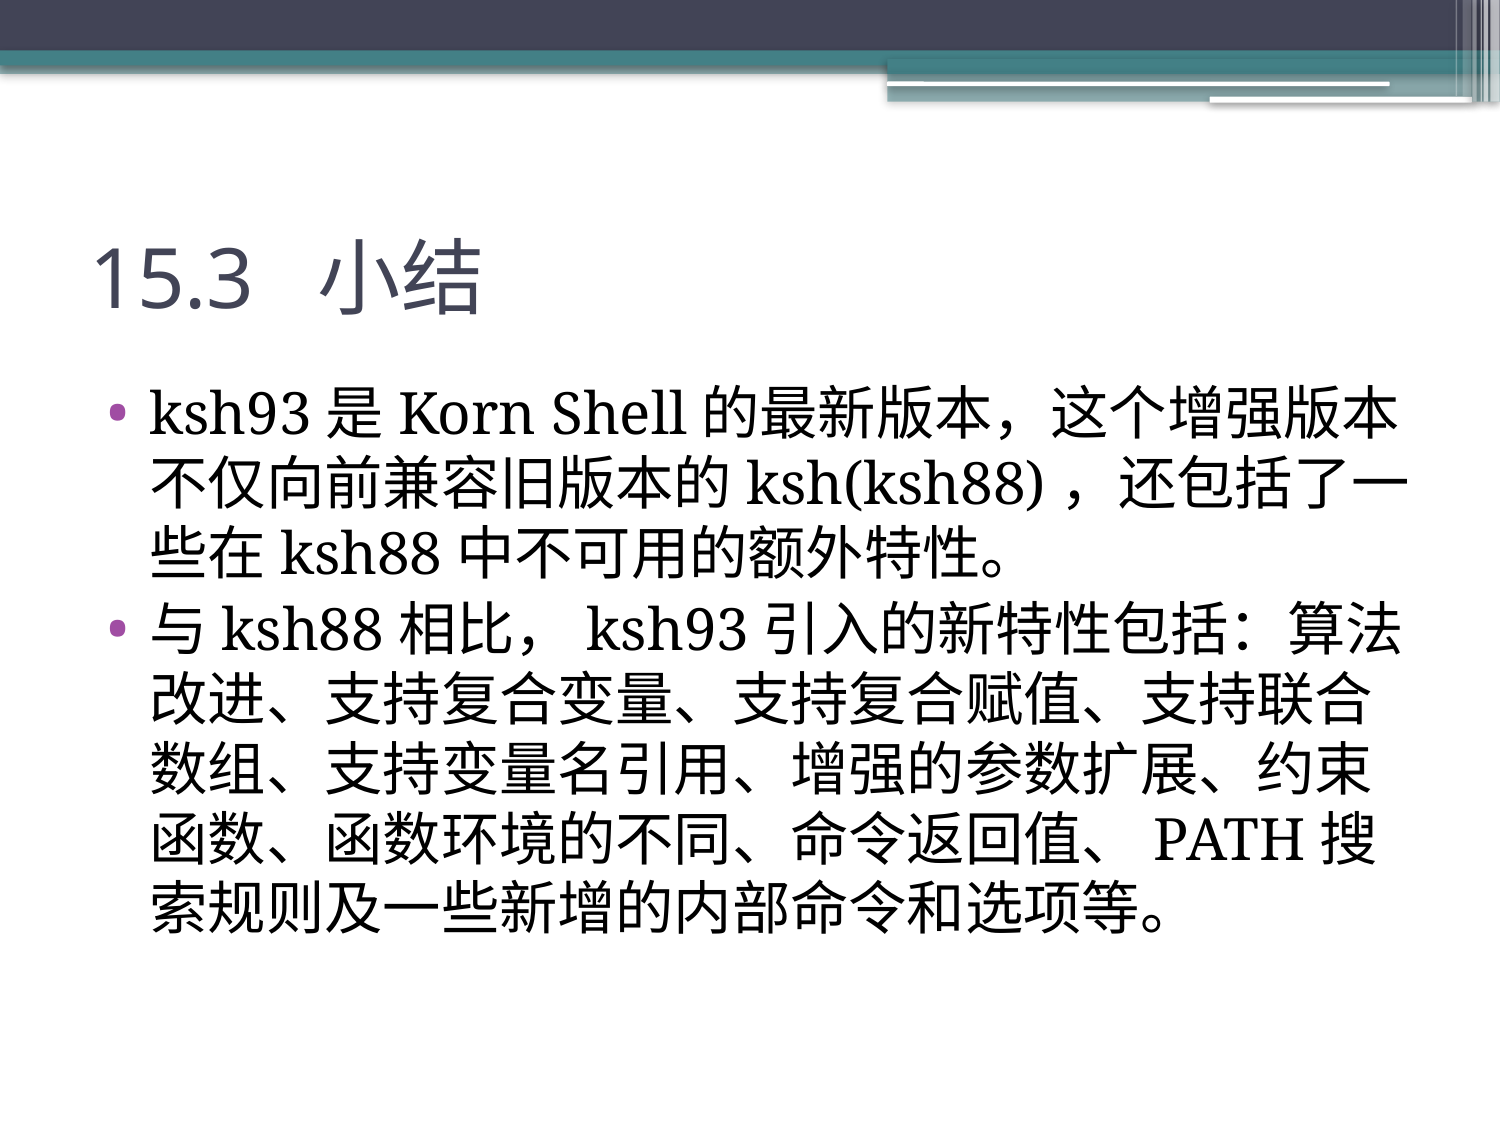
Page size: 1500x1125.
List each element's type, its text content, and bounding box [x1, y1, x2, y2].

title 15.3 小结 [75, 187, 1425, 363]
list ksh93是Korn Shell的最新版本，这个增强版本不仅向前兼容旧版本的ksh(ksh88)，还包括了一些在ksh88中不可用的额外特性。 与ksh88相比，ksh93引入的新特性包括：算法改进、支持复合变量、支持复合赋值、支持联合数组、支持变量名引用、增强的参数扩展、约束函数、函数环境的不同、命令返回值、PATH搜索规则及一些新增的内部命令和选项等。 [75, 368, 1425, 1079]
